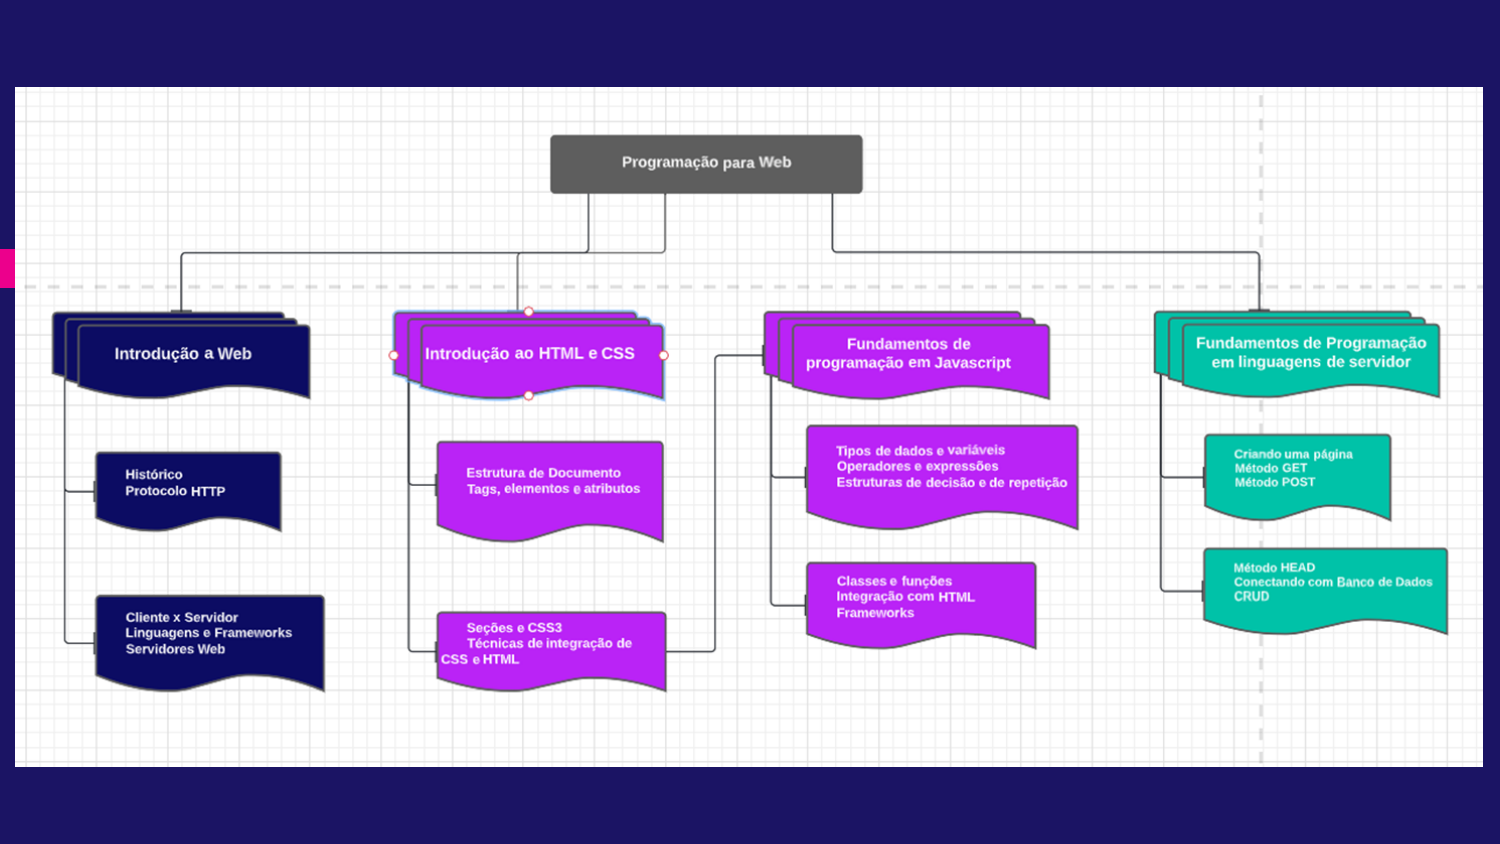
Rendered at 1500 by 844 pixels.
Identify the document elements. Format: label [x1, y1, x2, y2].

picture [15, 87, 1484, 767]
